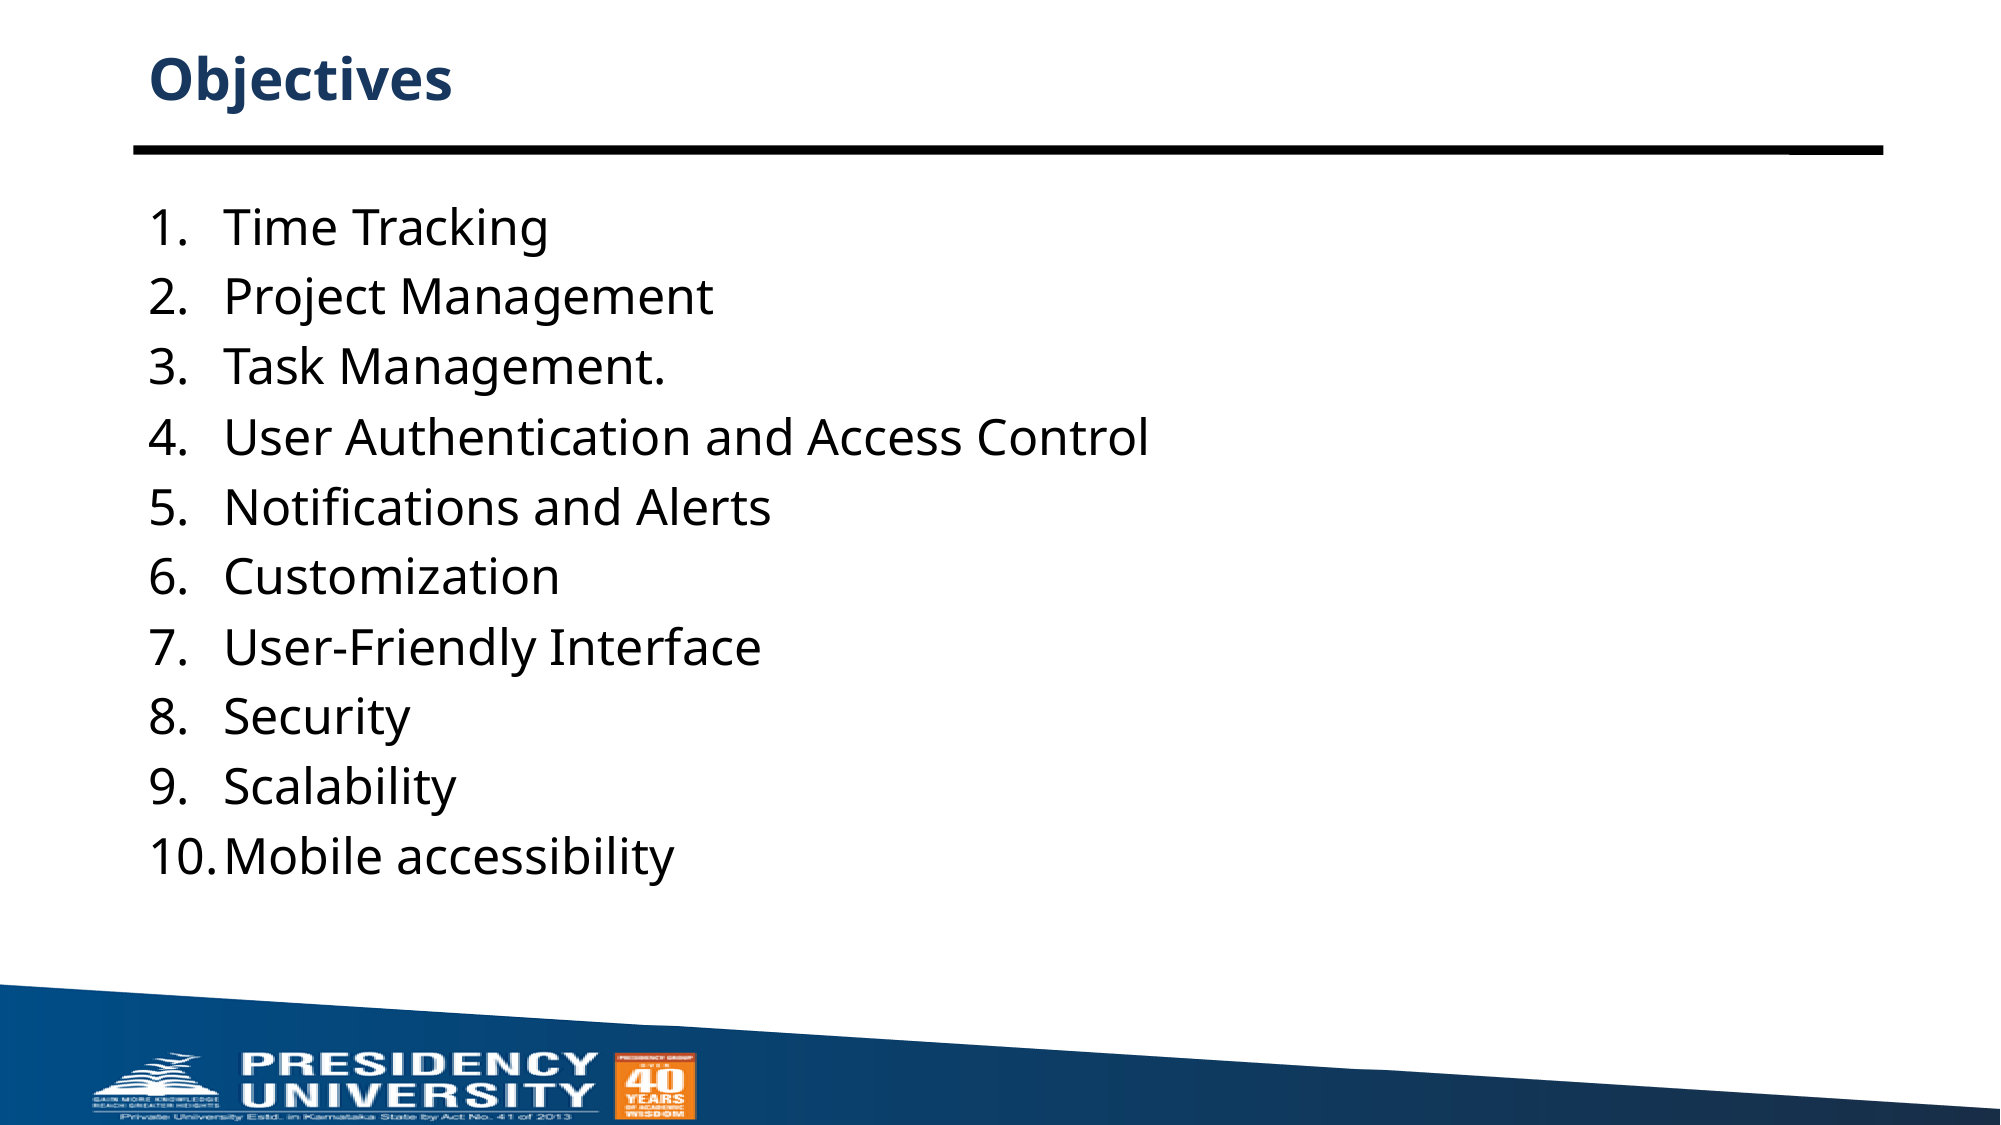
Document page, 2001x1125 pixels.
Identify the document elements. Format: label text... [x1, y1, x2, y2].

picture [0, 982, 2000, 1125]
list Time Tracking Project Management Task Management. User Authentication and Access Control Notifications and Alerts Customization User-Friendly Interface Security Scalability Mobile accessibility [133, 187, 1884, 1000]
title Objectives [133, 37, 1884, 118]
